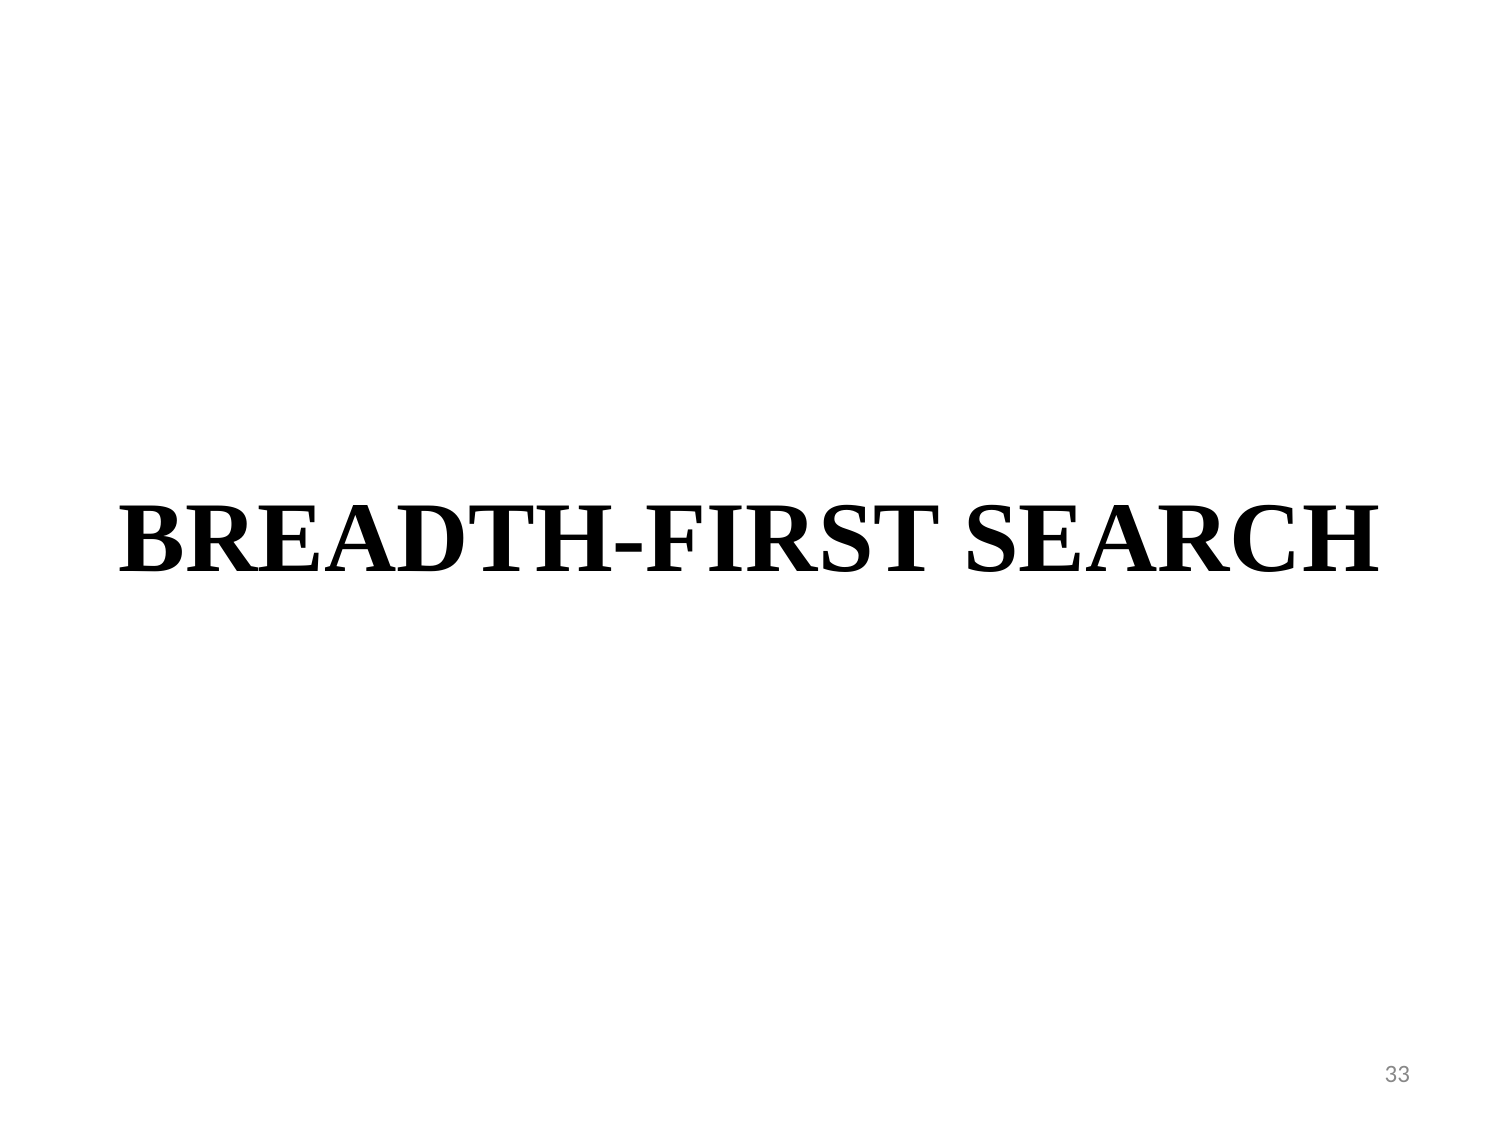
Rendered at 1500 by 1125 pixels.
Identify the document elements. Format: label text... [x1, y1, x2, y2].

title BREADTH-FIRST SEARCH [75, 437, 1425, 625]
slide_number ‹#› [1074, 1042, 1425, 1103]
